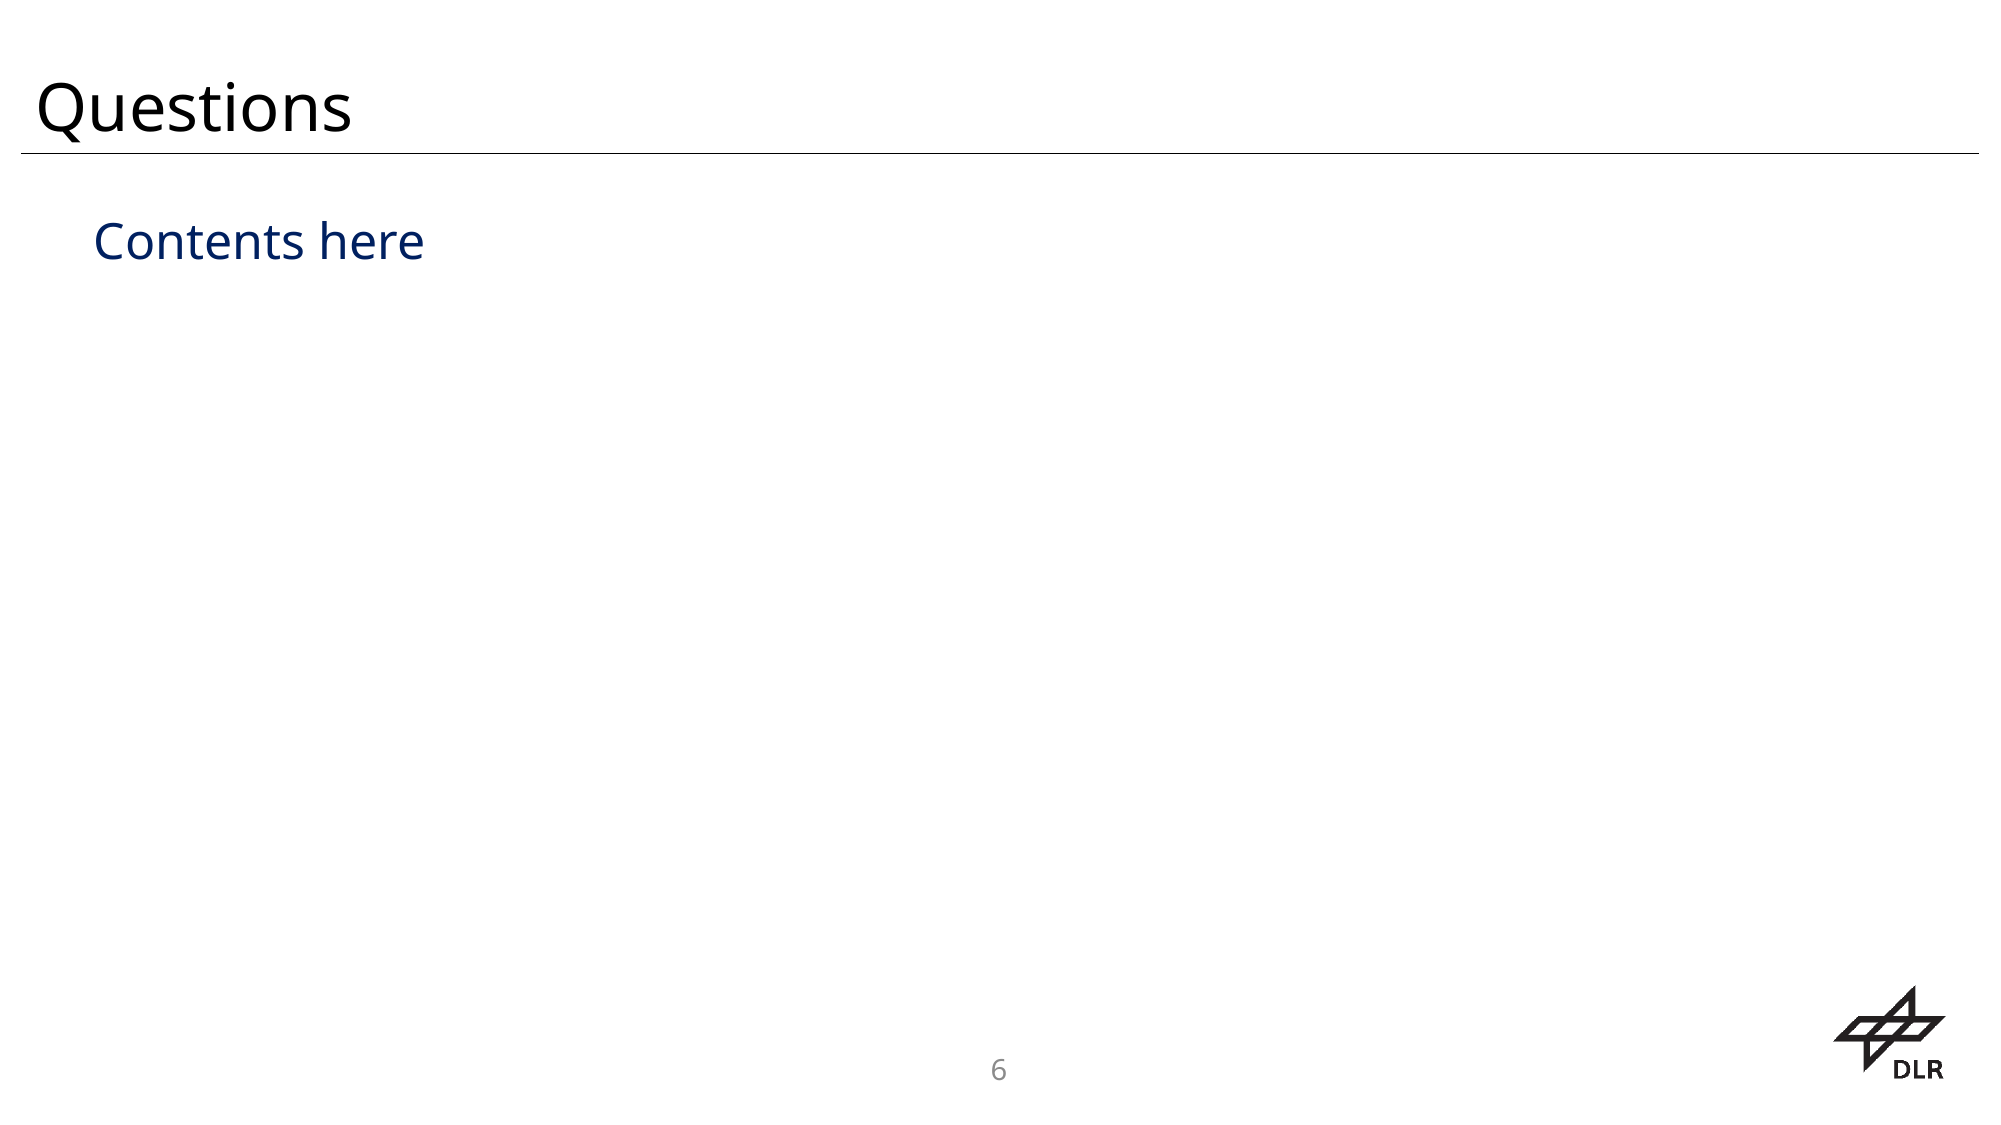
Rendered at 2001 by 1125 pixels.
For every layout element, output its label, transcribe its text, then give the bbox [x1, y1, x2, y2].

slide_number 6 [773, 1041, 1224, 1102]
text_box Contents here [78, 201, 1902, 952]
text_box Questions [20, 57, 991, 152]
picture [1830, 982, 1948, 1081]
